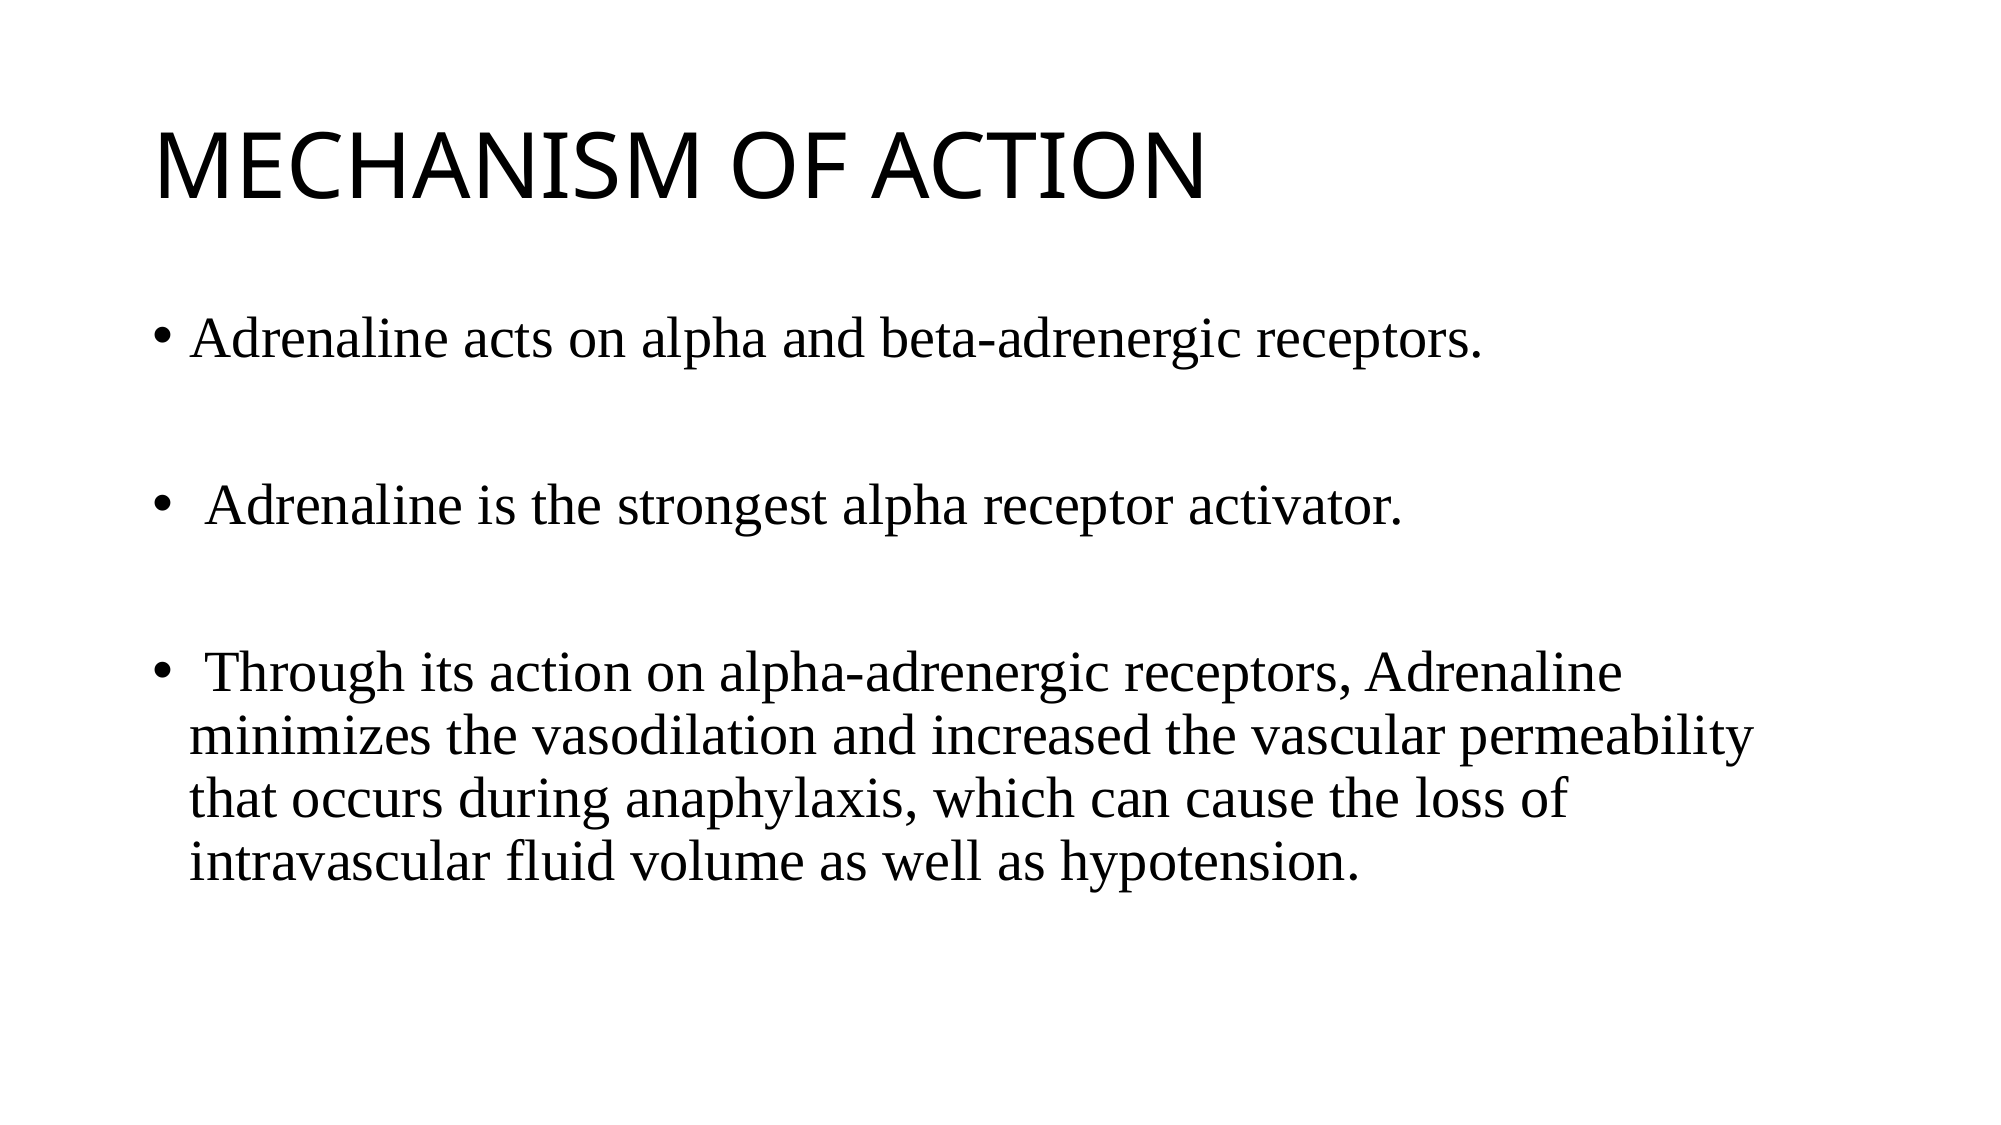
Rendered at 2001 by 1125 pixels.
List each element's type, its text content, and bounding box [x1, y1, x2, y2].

title MECHANISM OF ACTION [137, 59, 1863, 278]
list Adrenaline acts on alpha and beta-adrenergic receptors. Adrenaline is the strongest alpha receptor activator. Through its action on alpha-adrenergic receptors, Adrenaline minimizes the vasodilation and increased the vascular permeability that occurs during anaphylaxis, which can cause the loss of intravascular fluid volume as well as hypotension. [137, 299, 1863, 1014]
